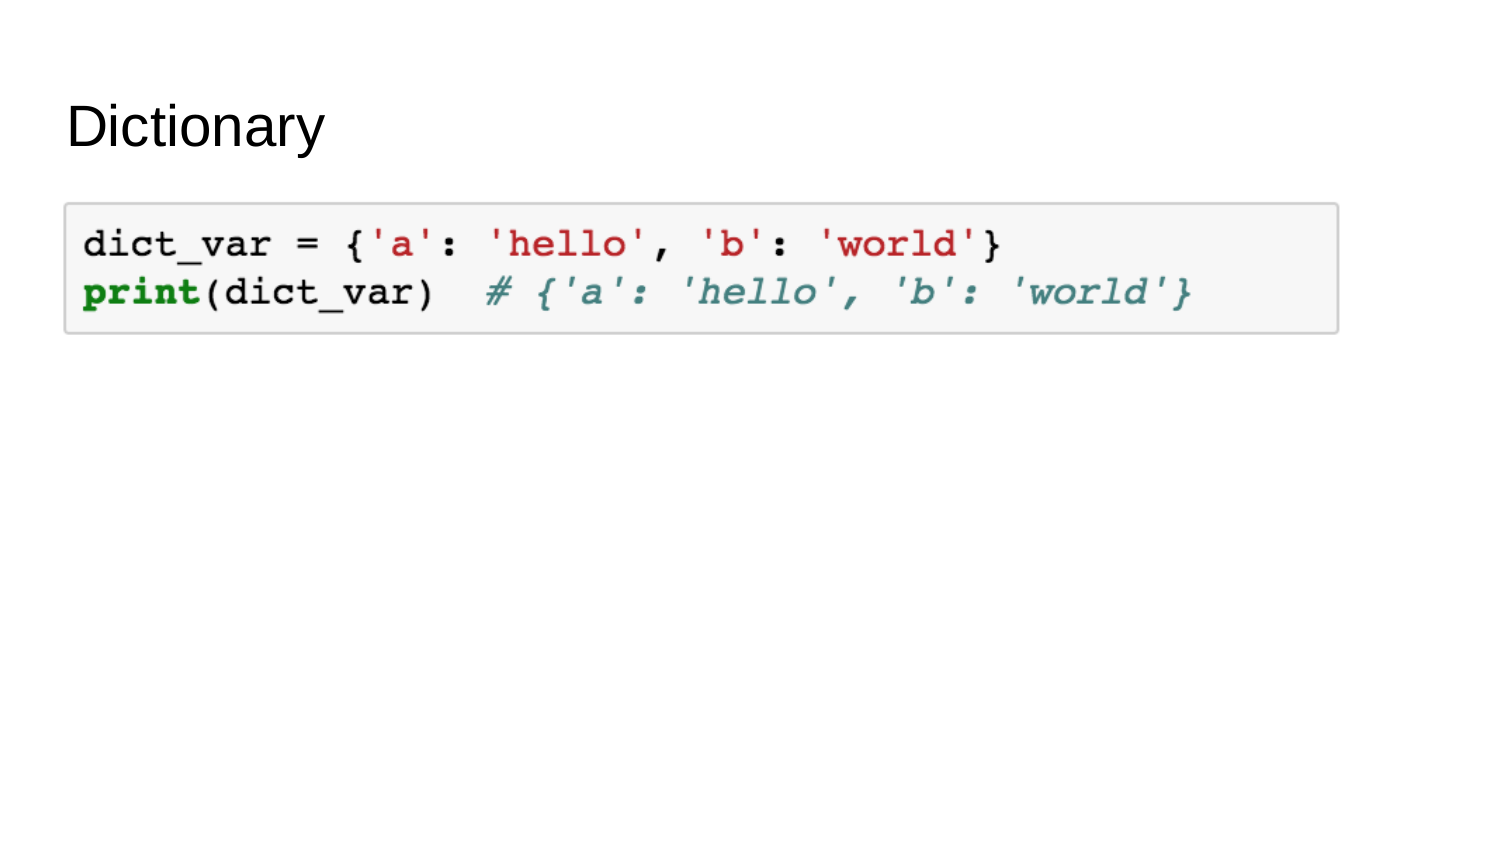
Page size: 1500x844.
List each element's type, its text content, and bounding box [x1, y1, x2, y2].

title Dictionary [51, 72, 1449, 167]
picture [57, 191, 1348, 349]
